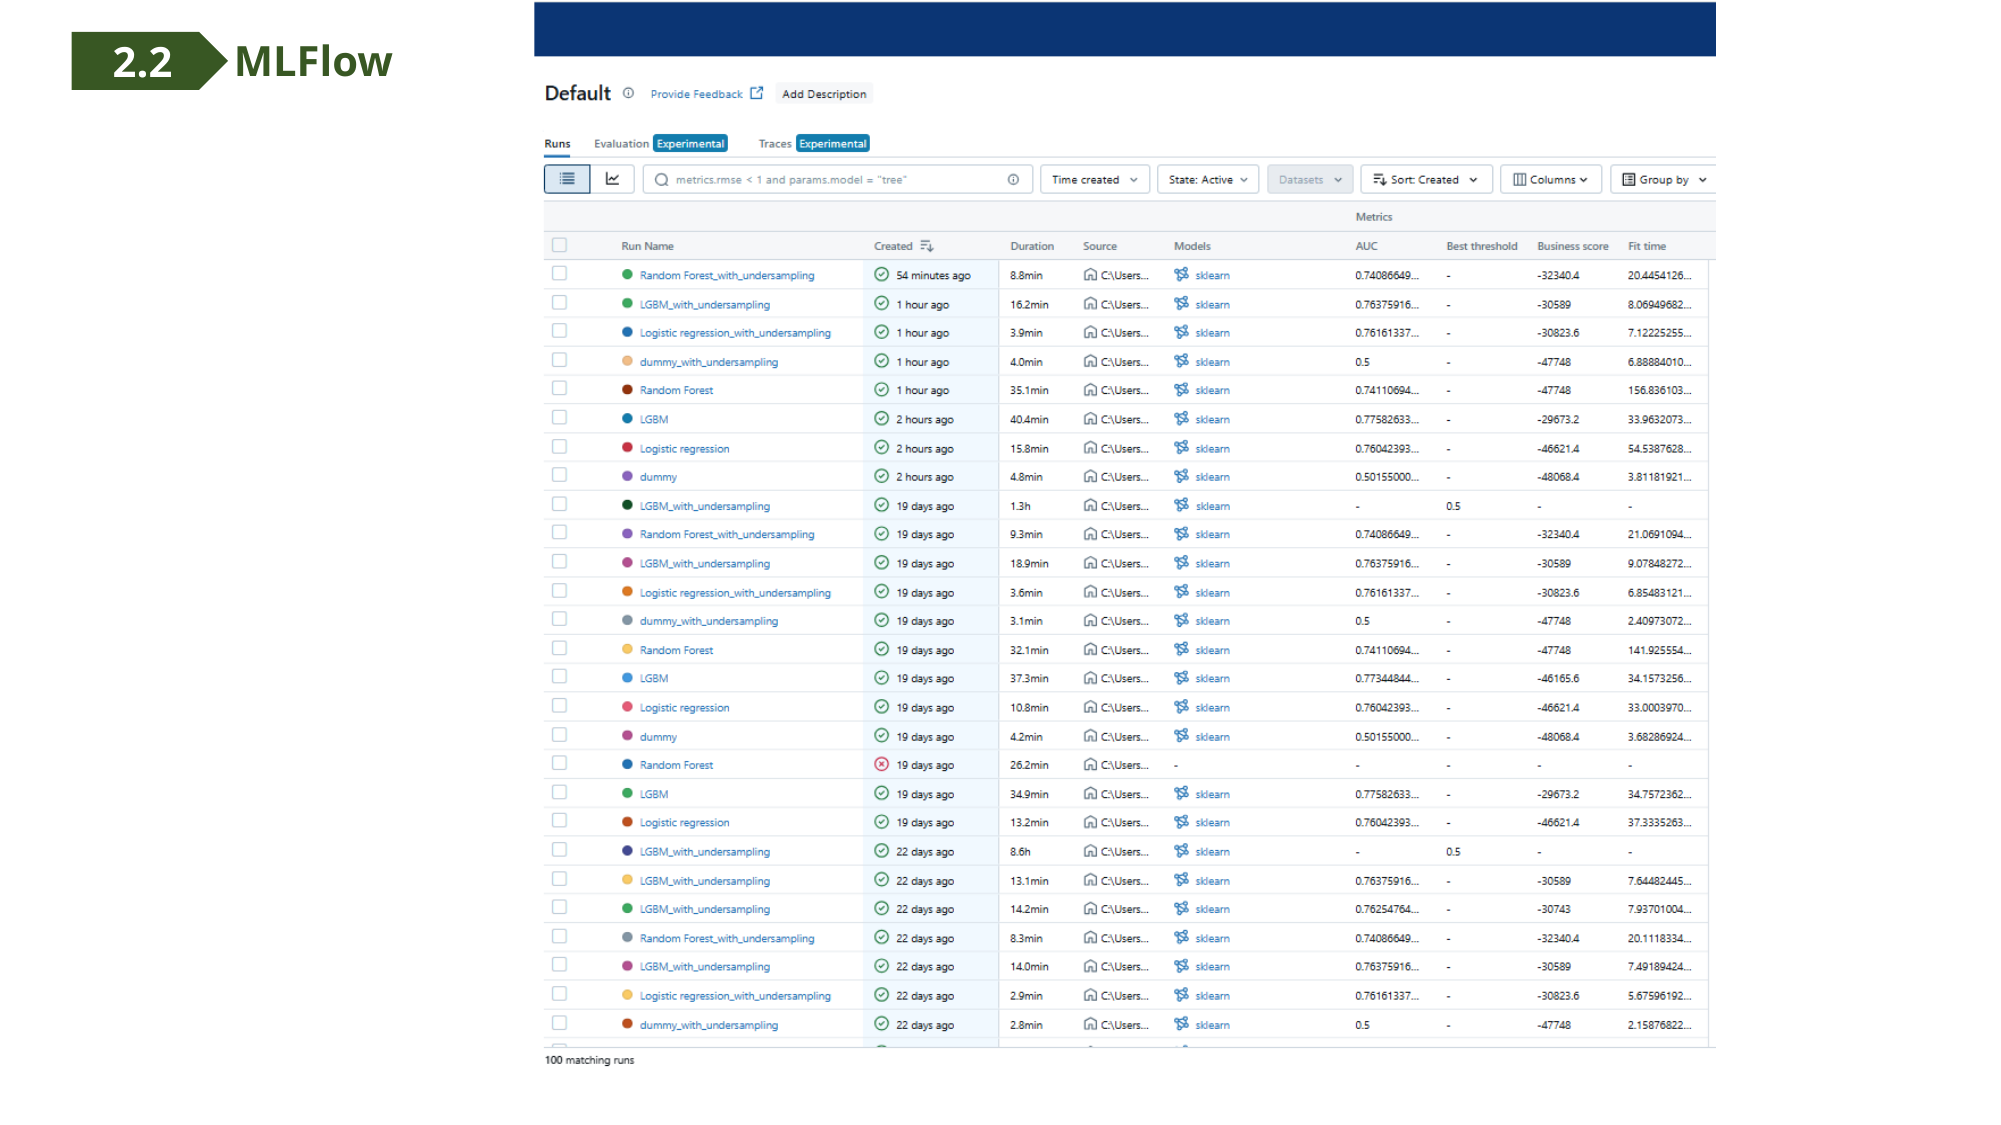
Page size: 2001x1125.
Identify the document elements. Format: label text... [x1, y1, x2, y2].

picture [534, 0, 1716, 1074]
text_box MLFlow [234, 35, 534, 80]
text_box 2.2 [70, 30, 230, 91]
